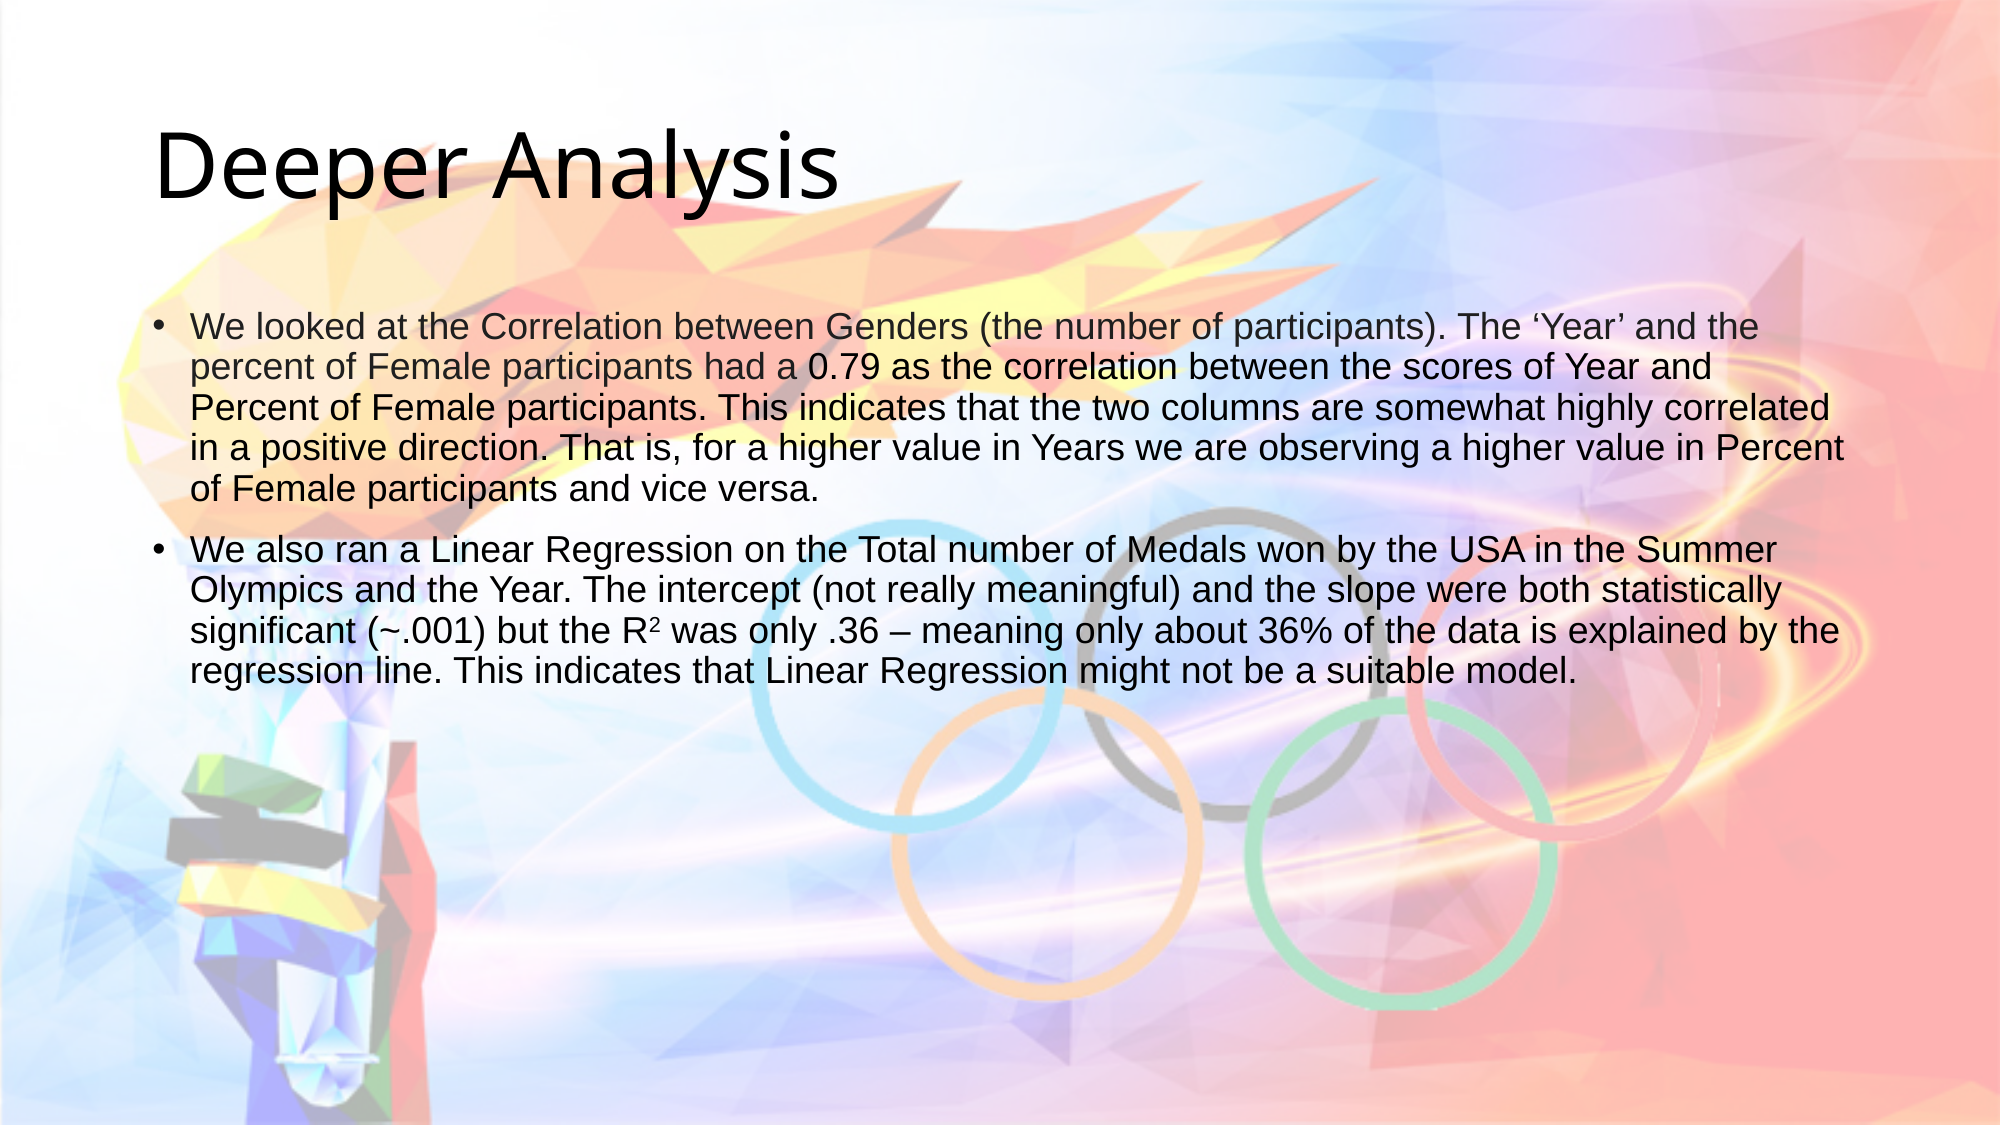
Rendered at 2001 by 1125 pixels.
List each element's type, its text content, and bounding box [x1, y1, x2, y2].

list We looked at the Correlation between Genders (the number of participants). The ‘Year’ and the percent of Female participants had a 0.79 as the correlation between the scores of Year and Percent of Female participants. This indicates that the two columns are somewhat highly correlated in a positive direction. That is, for a higher value in Years we are observing a higher value in Percent of Female participants and vice versa. We also ran a Linear Regression on the Total number of Medals won by the USA in the Summer Olympics and the Year. The intercept (not really meaningful) and the slope were both statistically significant (~.001) but the R2 was only .36 – meaning only about 36% of the data is explained by the regression line. This indicates that Linear Regression might not be a suitable model. [137, 299, 1863, 1014]
title Deeper Analysis [137, 59, 1863, 278]
